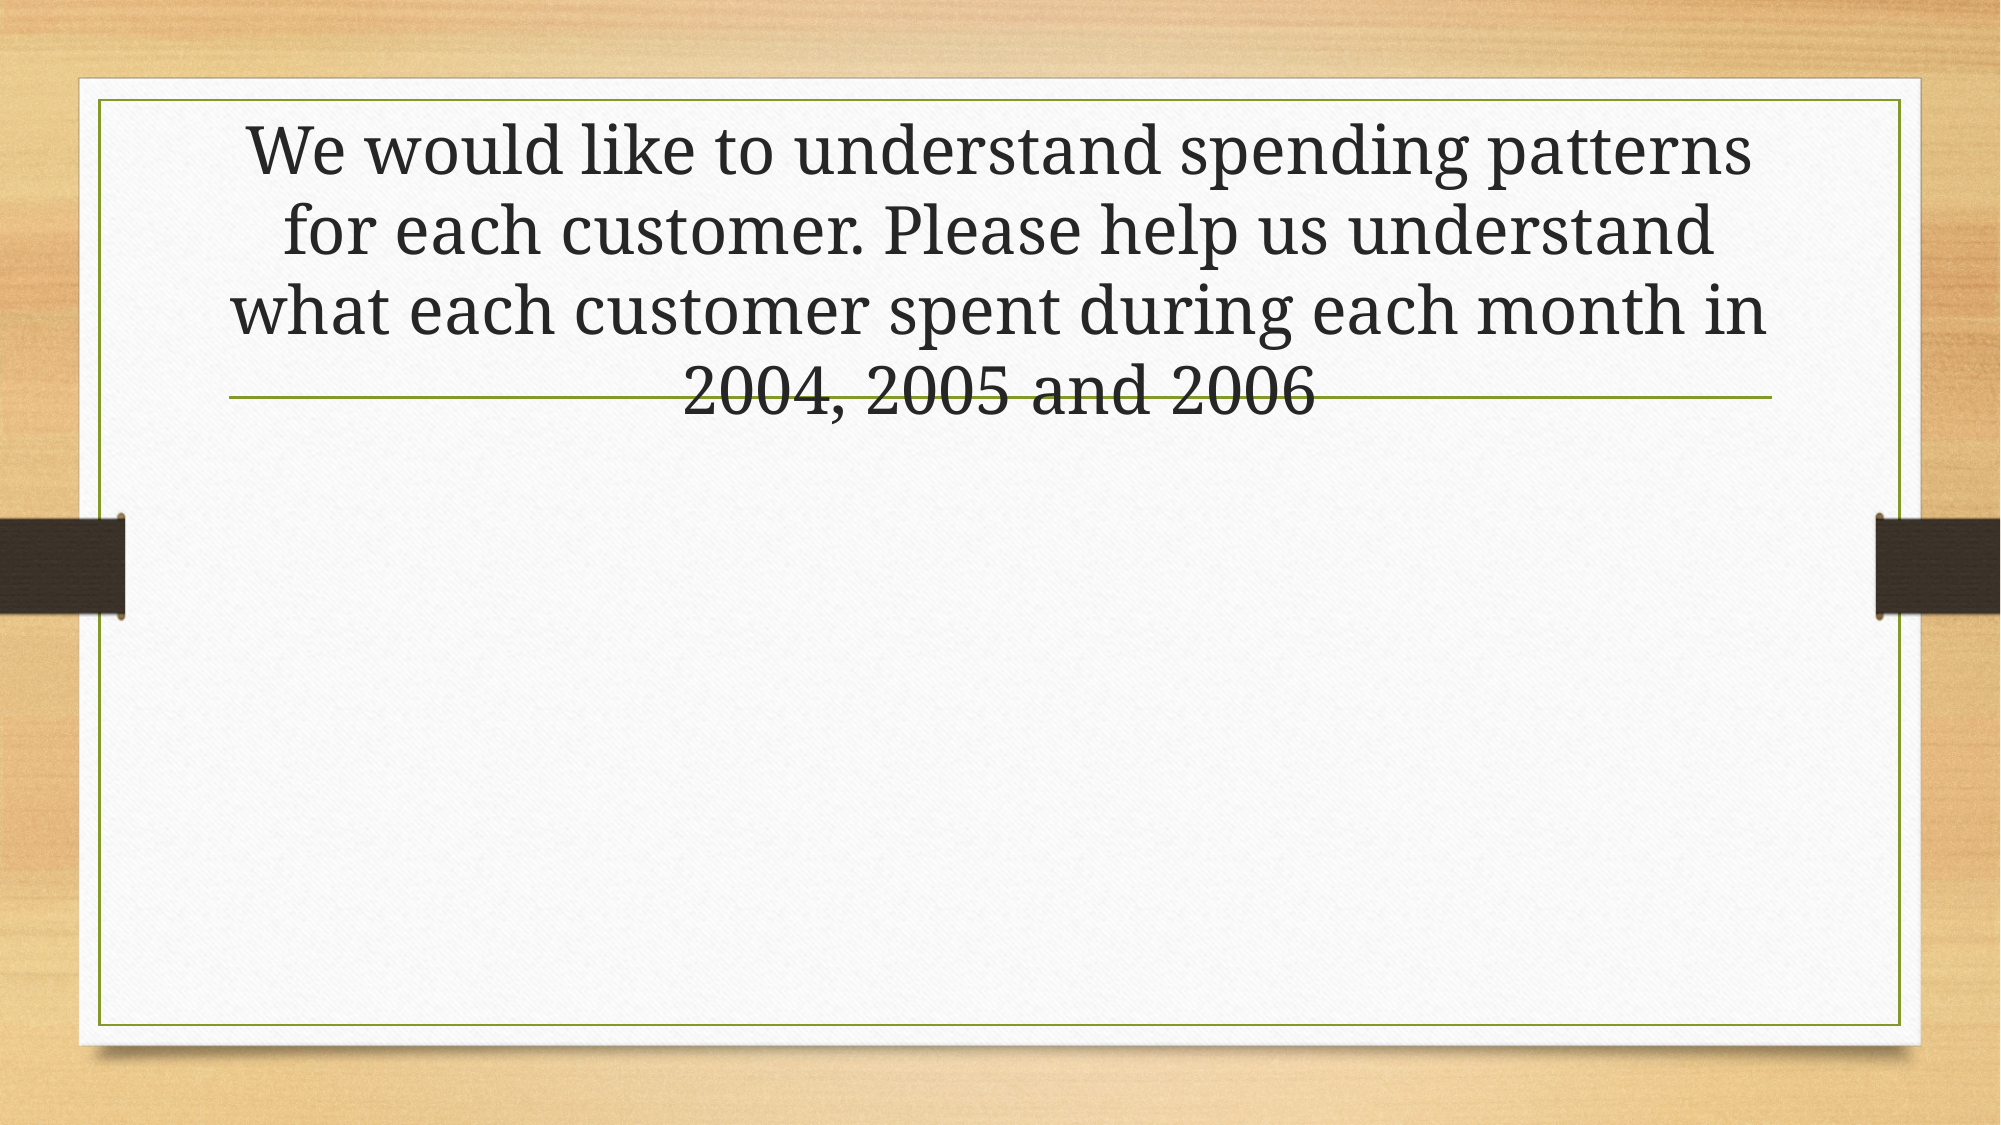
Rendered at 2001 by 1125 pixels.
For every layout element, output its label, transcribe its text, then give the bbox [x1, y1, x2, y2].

picture [0, 0, 2001, 1125]
title We would like to understand spending patterns for each customer. Please help us understand what each customer spent during each month in 2004, 2005 and 2006 [212, 161, 1788, 375]
